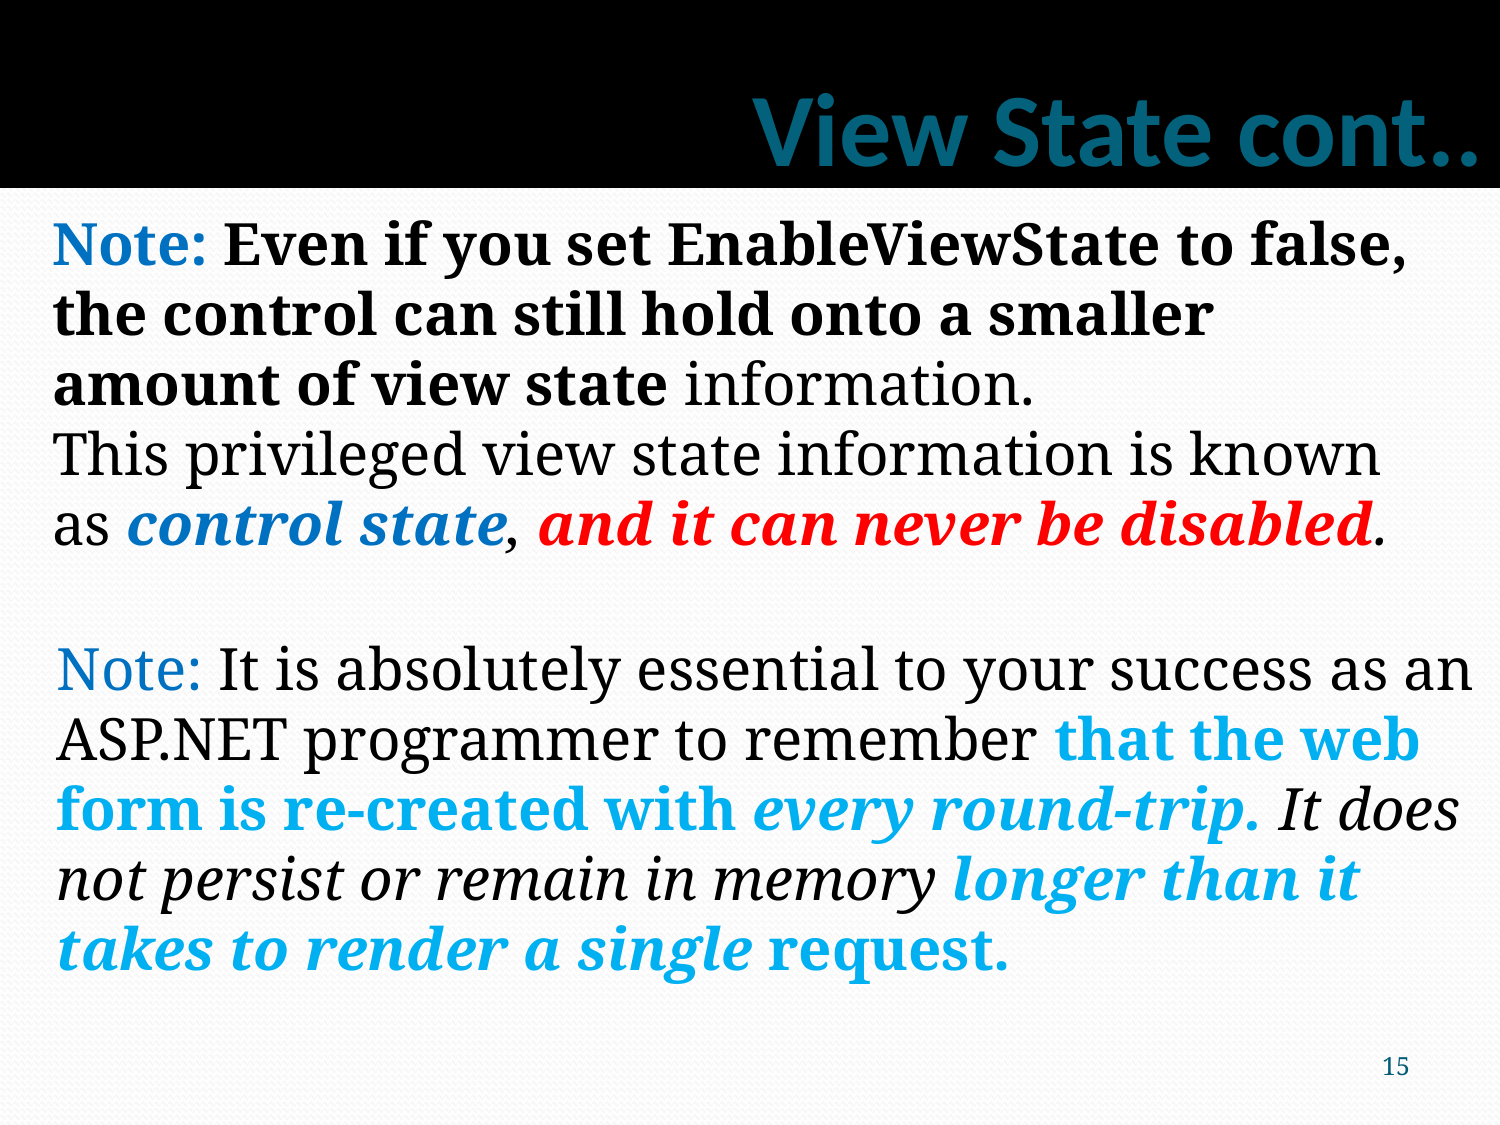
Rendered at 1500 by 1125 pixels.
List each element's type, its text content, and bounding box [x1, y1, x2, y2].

slide_number 15 [1299, 1042, 1425, 1103]
text_box Note: It is absolutely essential to your success as an ASP.NET programmer to remember that the web form is re-created with every round-trip. It does not persist or remain in memory longer than it takes to render a single request. [42, 624, 1500, 990]
title View State cont.. [0, 0, 1500, 188]
text_box Note: Even if you set EnableViewState to false, the control can still hold onto a smaller amount of view state information. This privileged view state information is known as control state, and it can never be disabled. [37, 200, 1463, 565]
